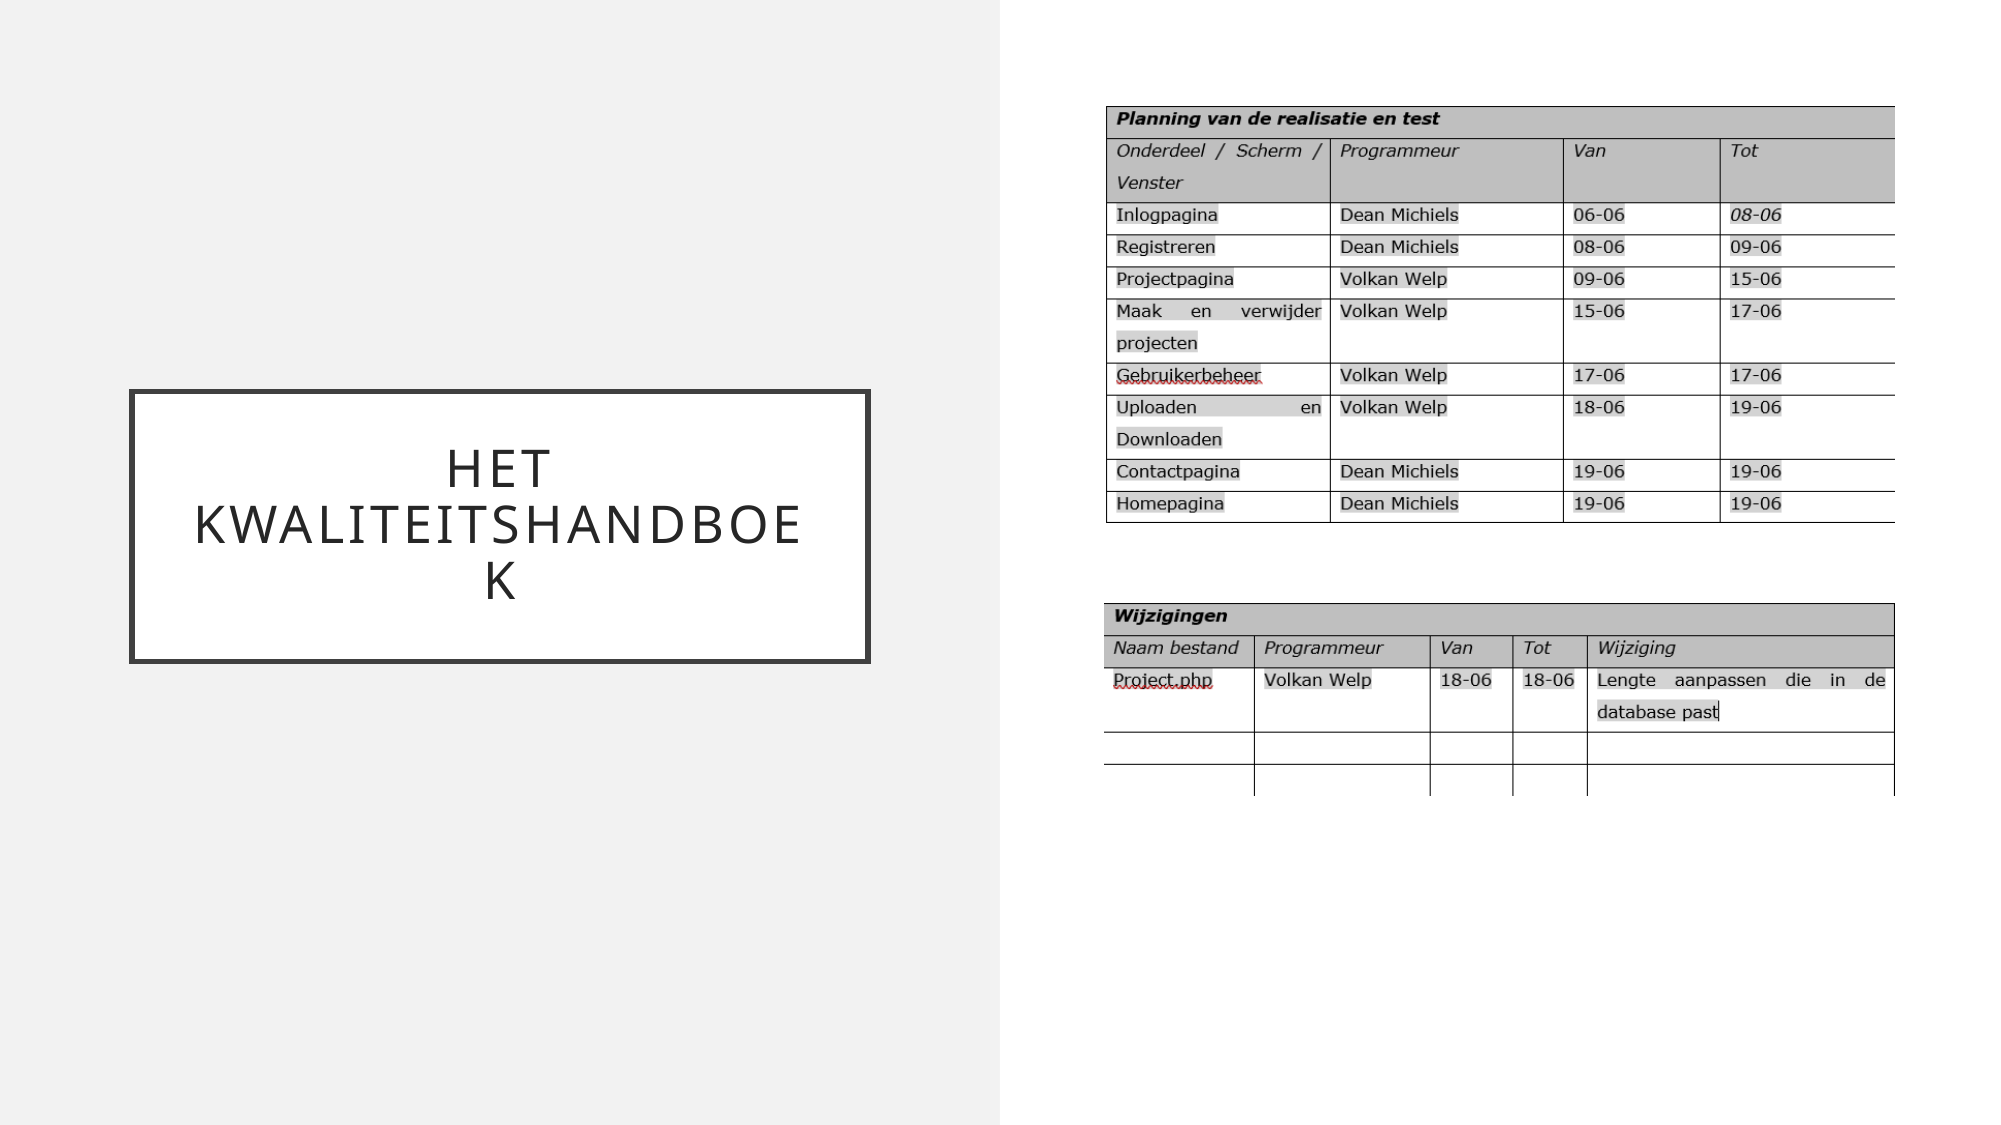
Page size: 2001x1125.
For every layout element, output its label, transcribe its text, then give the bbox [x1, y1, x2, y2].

picture [1104, 602, 1895, 796]
title Het kwaliteitshandboek [129, 389, 871, 664]
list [1104, 105, 1895, 523]
text_box [999, 0, 2000, 1125]
